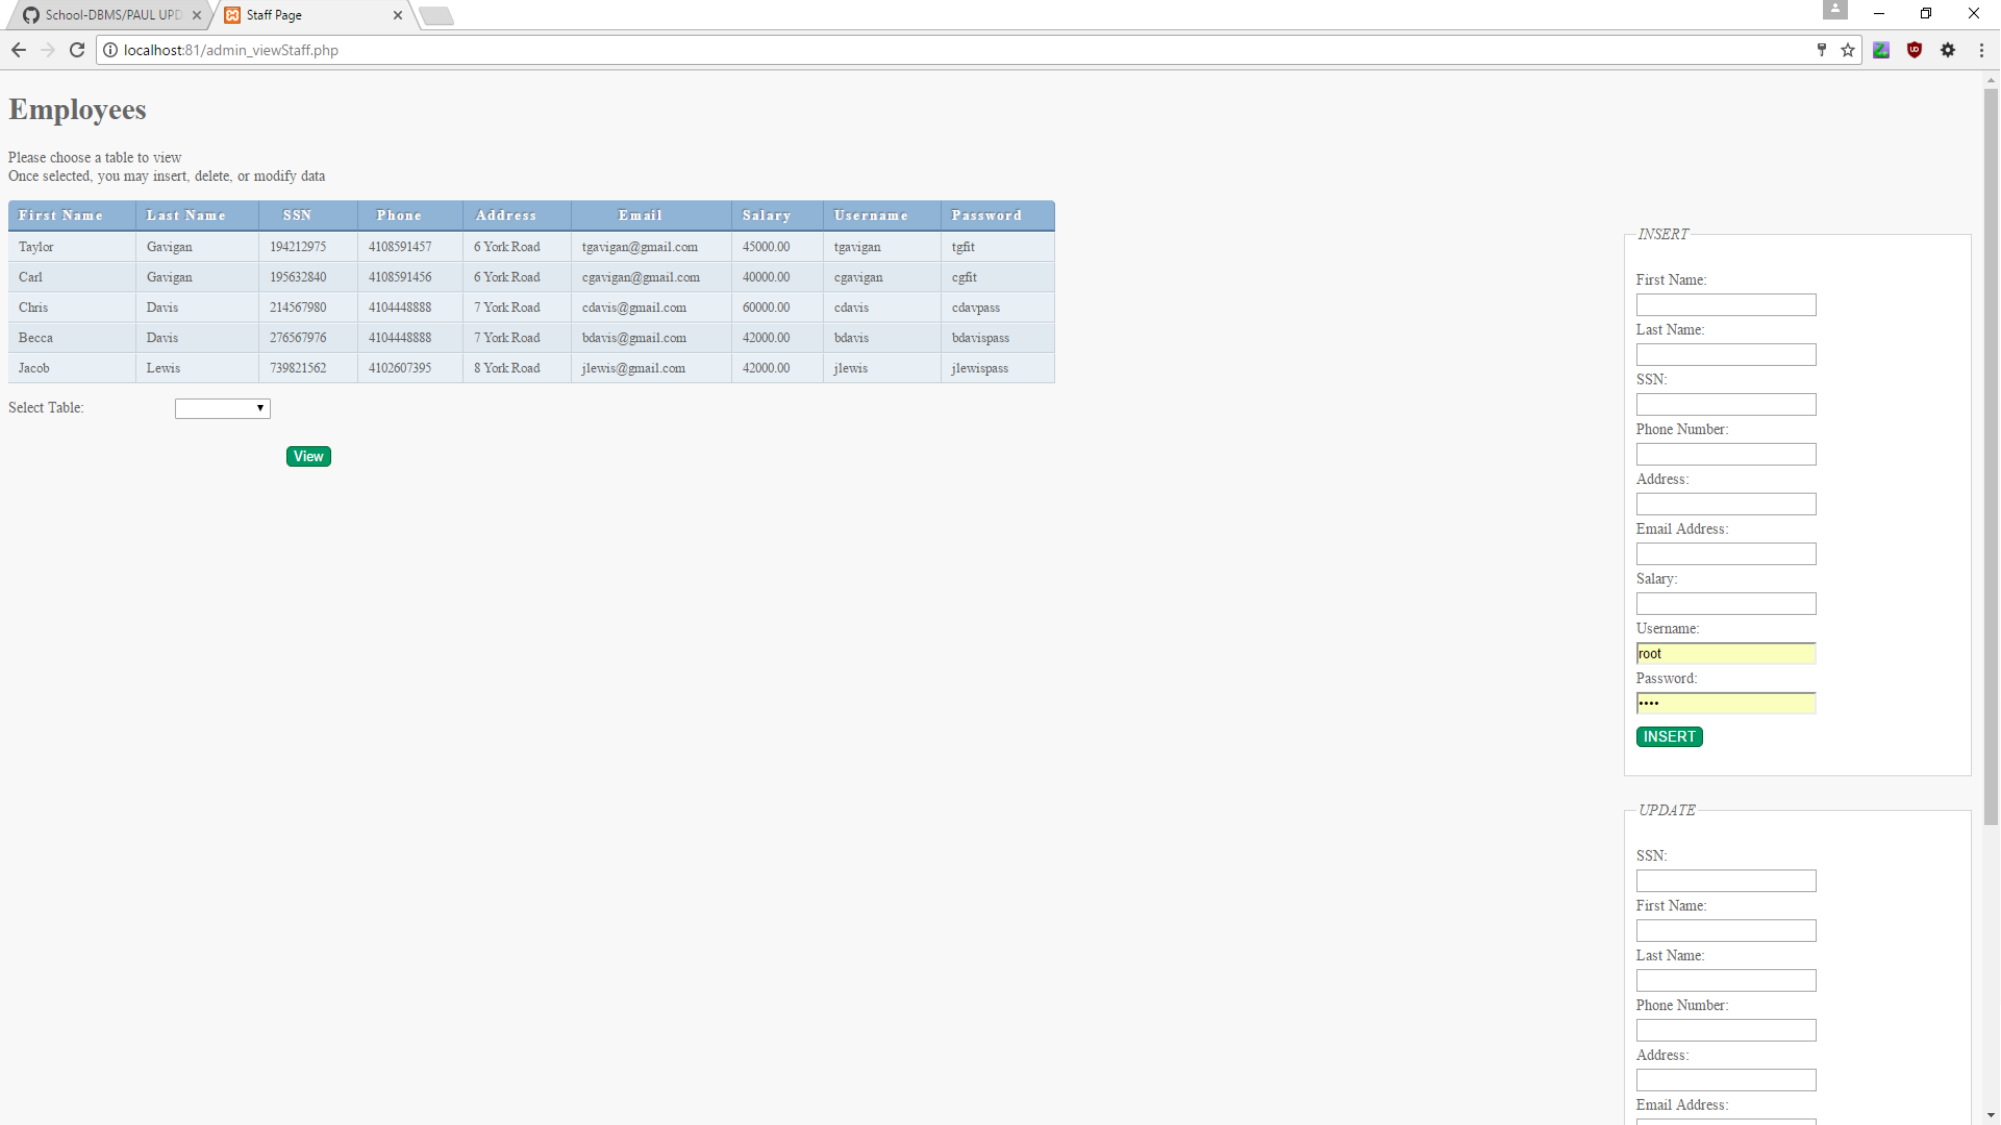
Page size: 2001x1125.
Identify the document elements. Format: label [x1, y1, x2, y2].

list [0, 0, 2000, 1125]
